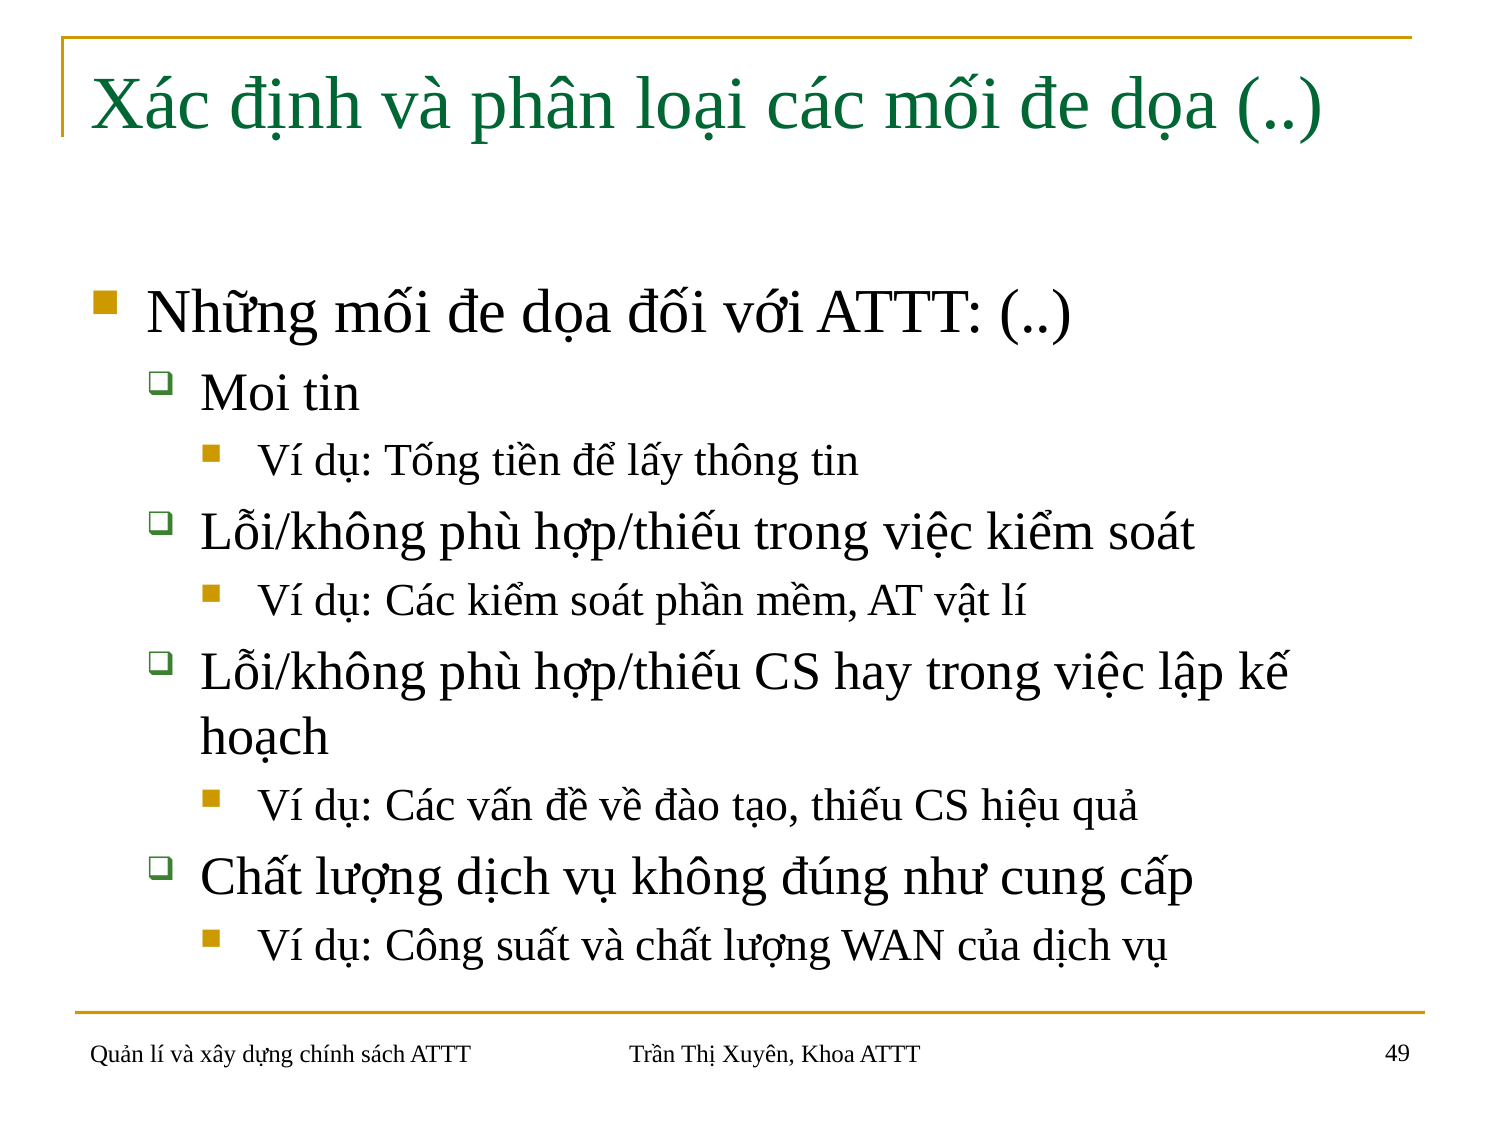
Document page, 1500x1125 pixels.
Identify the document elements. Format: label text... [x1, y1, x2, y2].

title Xác định và phân loại các mối đe dọa (..) [75, 45, 1425, 233]
footer Trần Thị Xuyên, Khoa ATTT [562, 999, 988, 1075]
slide_number 49 [1074, 999, 1425, 1075]
list Những mối đe dọa đối với ATTT: (..) Moi tin Ví dụ: Tống tiền để lấy thông tin Lỗi/không phù hợp/thiếu trong việc kiểm soát Ví dụ: Các kiểm soát phần mềm, AT vật lí Lỗi/không phù hợp/thiếu CS hay trong việc lập kế hoạch Ví dụ: Các vấn đề về đào tạo, thiếu CS hiệu quả Chất lượng dịch vụ không đúng như cung cấp Ví dụ: Công suất và chất lượng WAN của dịch vụ [75, 262, 1425, 1006]
slide_number Quản lí và xây dựng chính sách ATTT [75, 999, 500, 1075]
